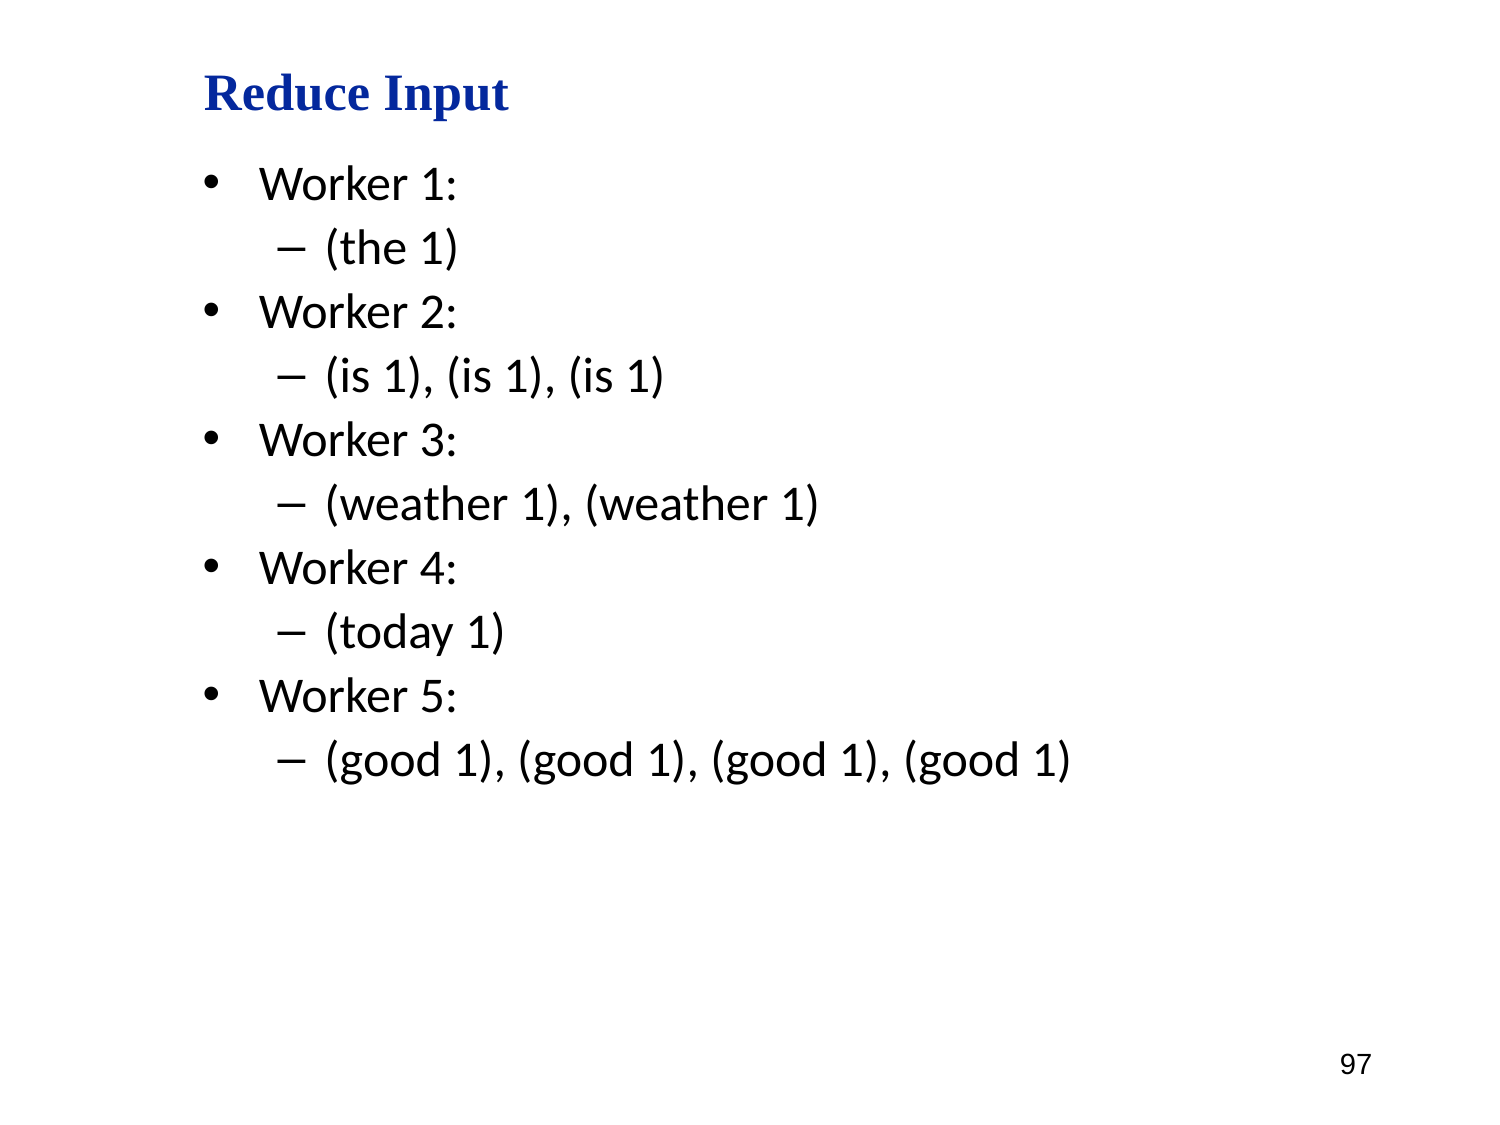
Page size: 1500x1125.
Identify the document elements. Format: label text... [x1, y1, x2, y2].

title Reduce Input [0, 50, 714, 129]
text_box 97 [1074, 1024, 1388, 1100]
list Worker 1: (the 1) Worker 2: (is 1), (is 1), (is 1) Worker 3: (weather 1), (weather 1) Worker 4: (today 1) Worker 5: (good 1), (good 1), (good 1), (good 1) [187, 149, 1272, 932]
